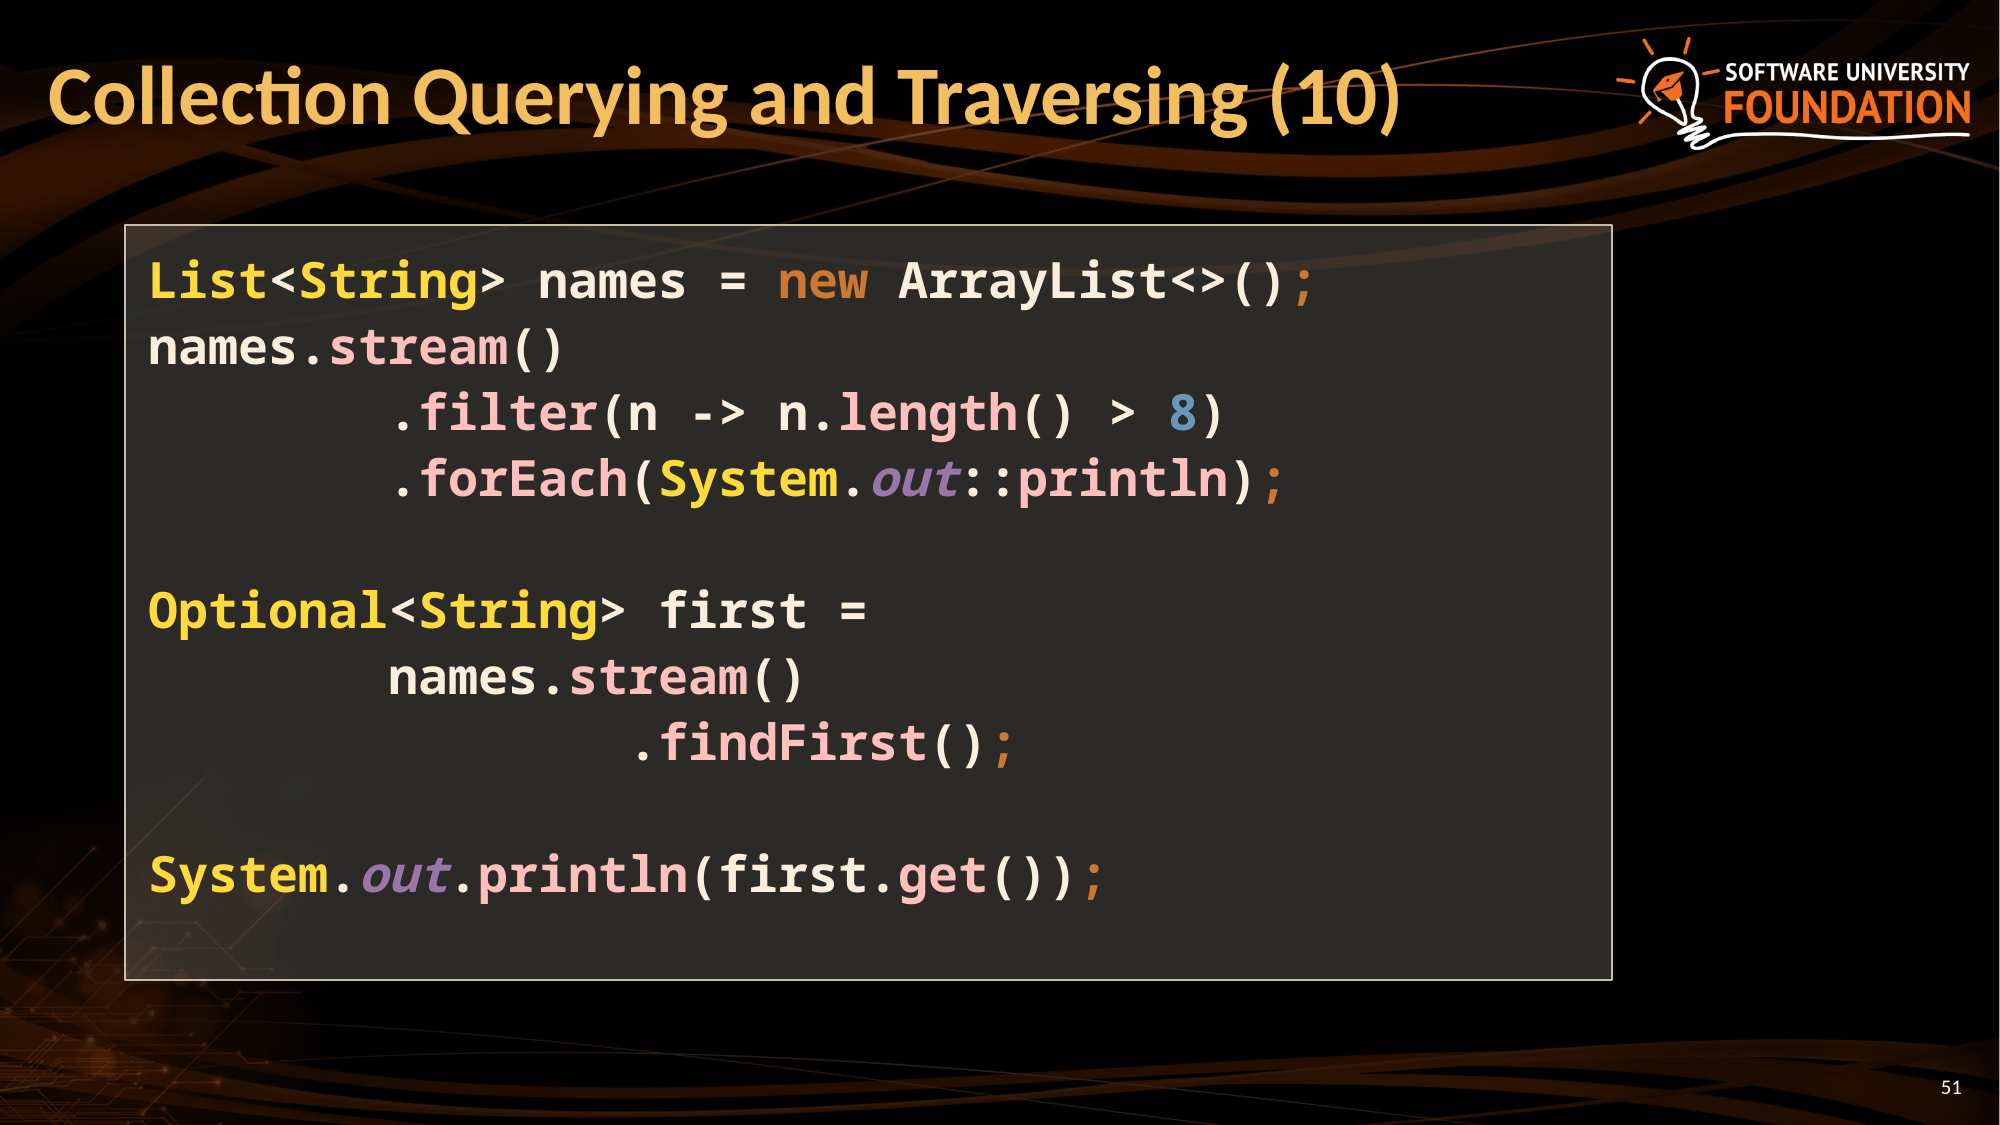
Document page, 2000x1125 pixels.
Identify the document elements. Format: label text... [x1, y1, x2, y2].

text_box List<String> names = new ArrayList<>(); names.stream() .filter(n -> n.length() > 8) .forEach(System.out::println); Optional<String> first = names.stream() .findFirst(); System.out.println(first.get()); [124, 224, 1613, 980]
slide_number 51 [1897, 1070, 1968, 1103]
title Collection Querying and Traversing (10) [30, 6, 1602, 189]
picture [0, 0, 2000, 1125]
